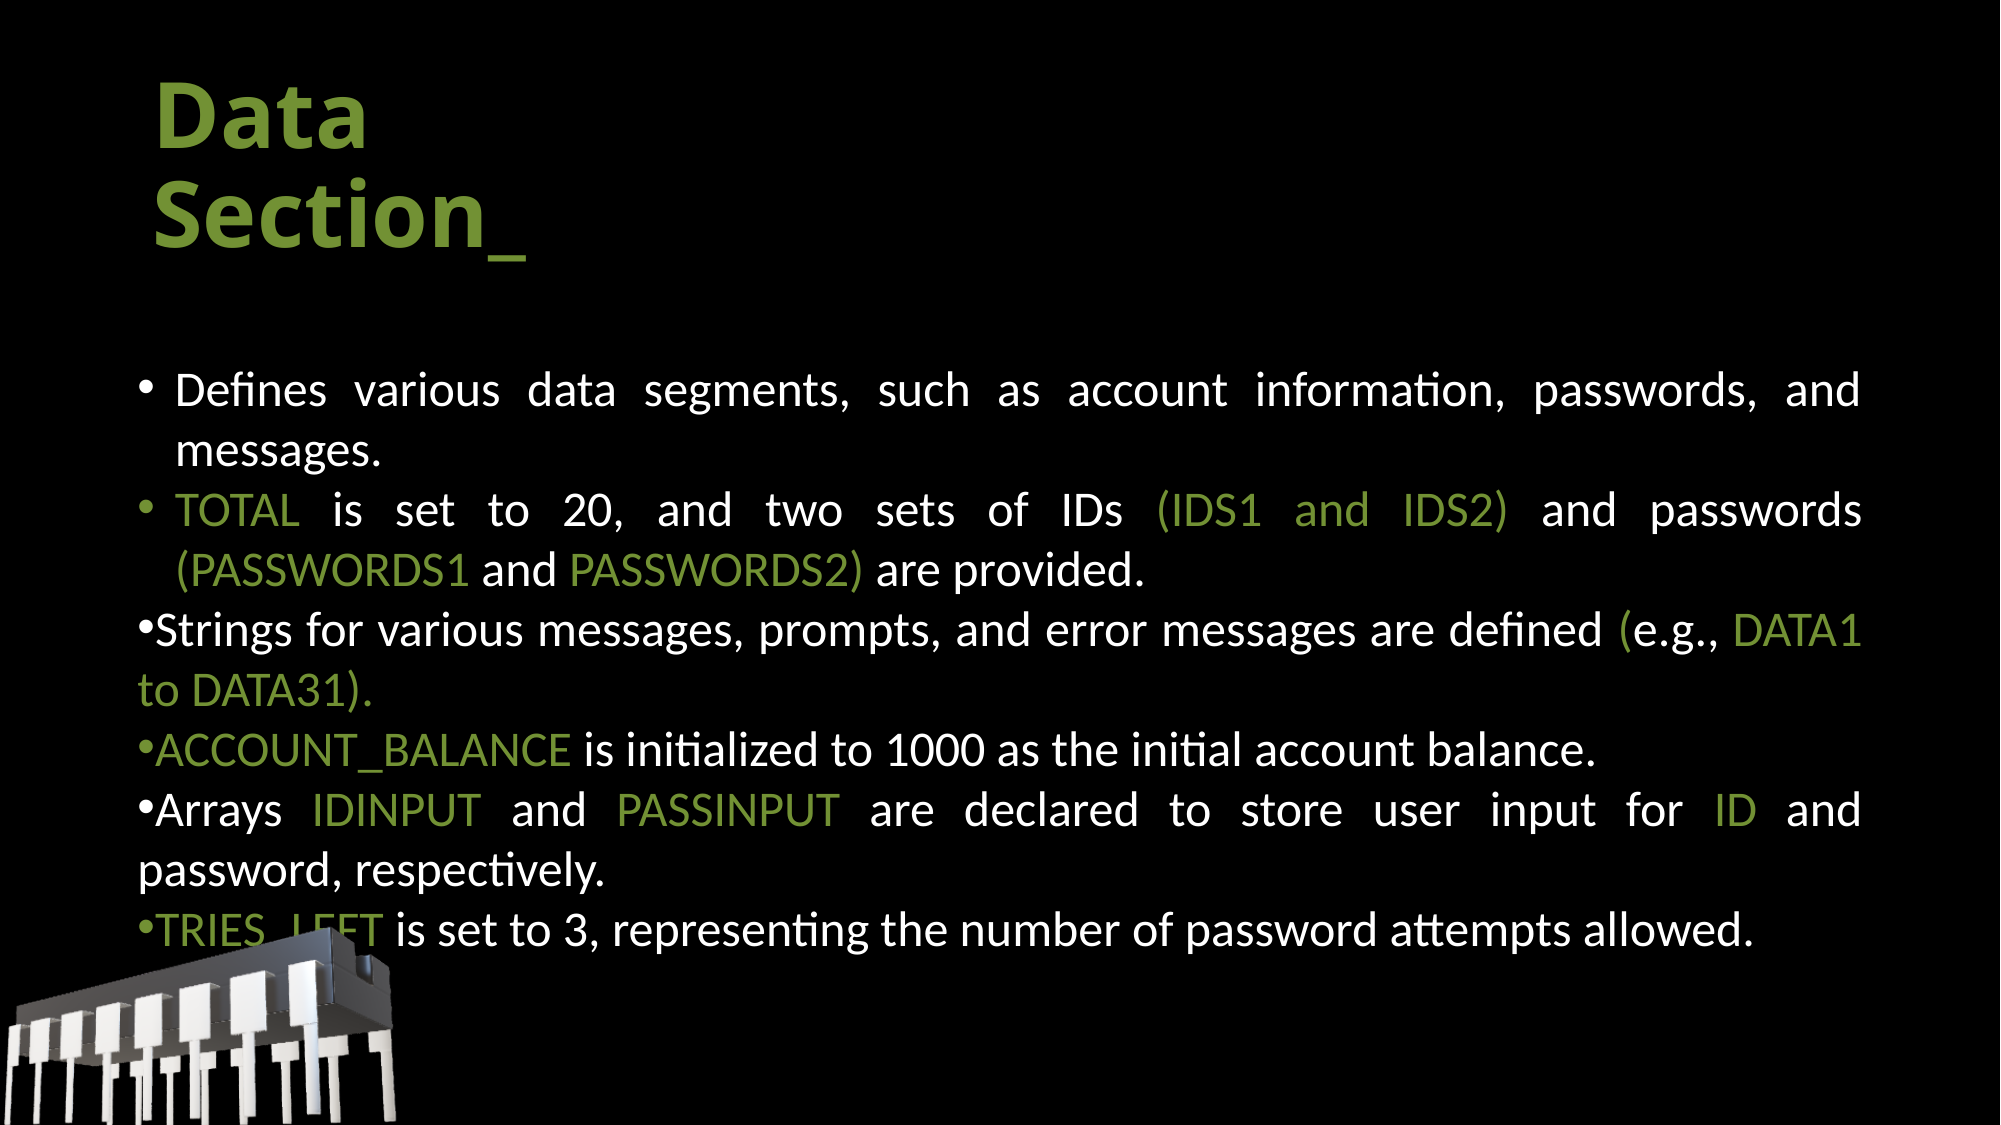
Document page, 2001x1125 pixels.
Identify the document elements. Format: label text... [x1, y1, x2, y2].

list Defines various data segments, such as account information, passwords, and messages. TOTAL is set to 20, and two sets of IDs (IDS1 and IDS2) and passwords (PASSWORDS1 and PASSWORDS2) are provided. Strings for various messages, prompts, and error messages are defined (e.g., DATA1 to DATA31). ACCOUNT_BALANCE is initialized to 1000 as the initial account balance. Arrays IDINPUT and PASSINPUT are declared to store user input for ID and password, respectively. TRIES_LEFT is set to 3, representing the number of password attempts allowed. [137, 305, 1863, 1008]
title Data Section_ [137, 59, 774, 278]
picture [0, 920, 404, 1125]
